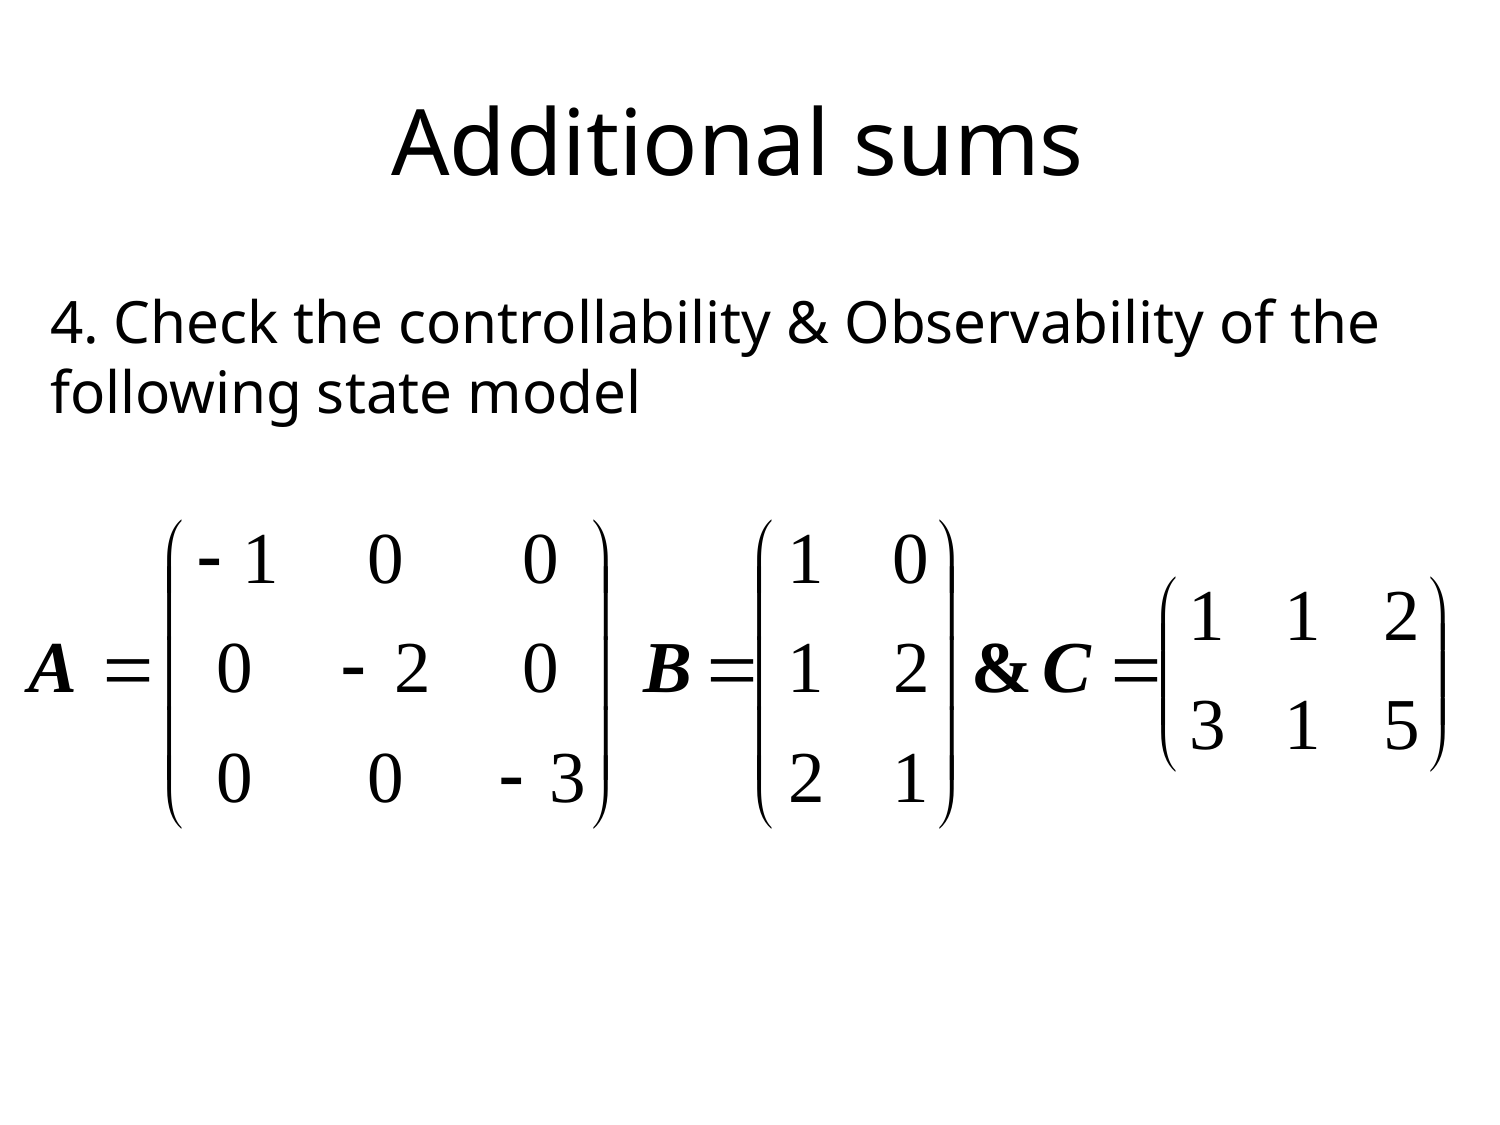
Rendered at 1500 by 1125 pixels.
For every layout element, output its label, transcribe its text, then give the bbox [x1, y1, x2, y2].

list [11, 503, 1481, 846]
text_box 4. Check the controllability & Observability of the following state model [35, 277, 1454, 433]
title Additional sums [75, 45, 1425, 233]
